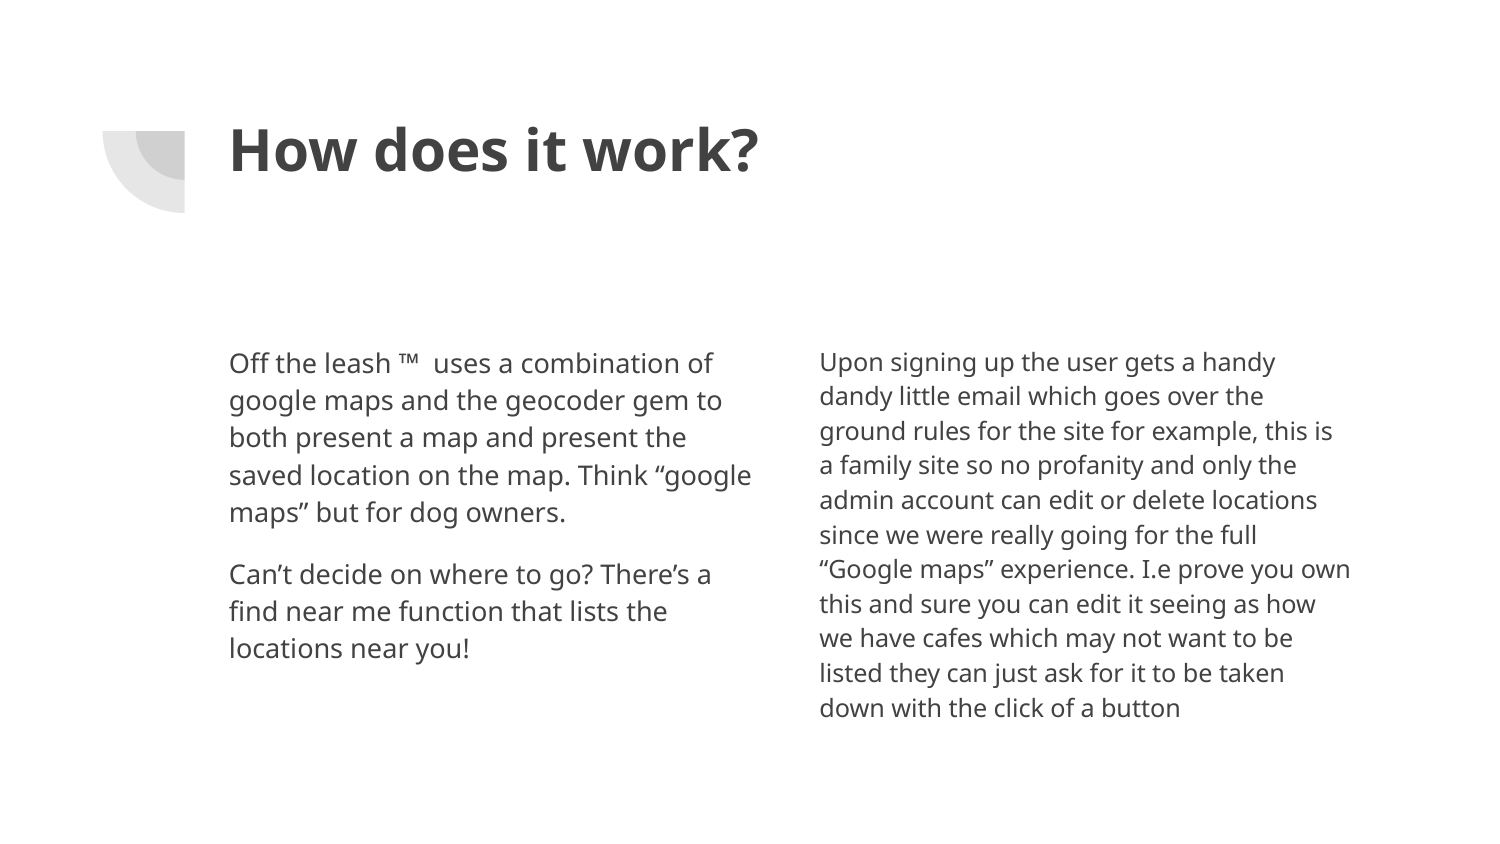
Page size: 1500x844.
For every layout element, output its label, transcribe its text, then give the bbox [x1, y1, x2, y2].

list Off the leash ™ uses a combination of google maps and the geocoder gem to both present a map and present the saved location on the map. Think “google maps” but for dog owners. Can’t decide on where to go? There’s a find near me function that lists the locations near you! [213, 326, 777, 744]
list Upon signing up the user gets a handy dandy little email which goes over the ground rules for the site for example, this is a family site so no profanity and only the admin account can edit or delete locations since we were really going for the full “Google maps” experience. I.e prove you own this and sure you can edit it seeing as how we have cafes which may not want to be listed they can just ask for it to be taken down with the click of a button [804, 326, 1368, 744]
title How does it work? [213, 98, 1368, 263]
